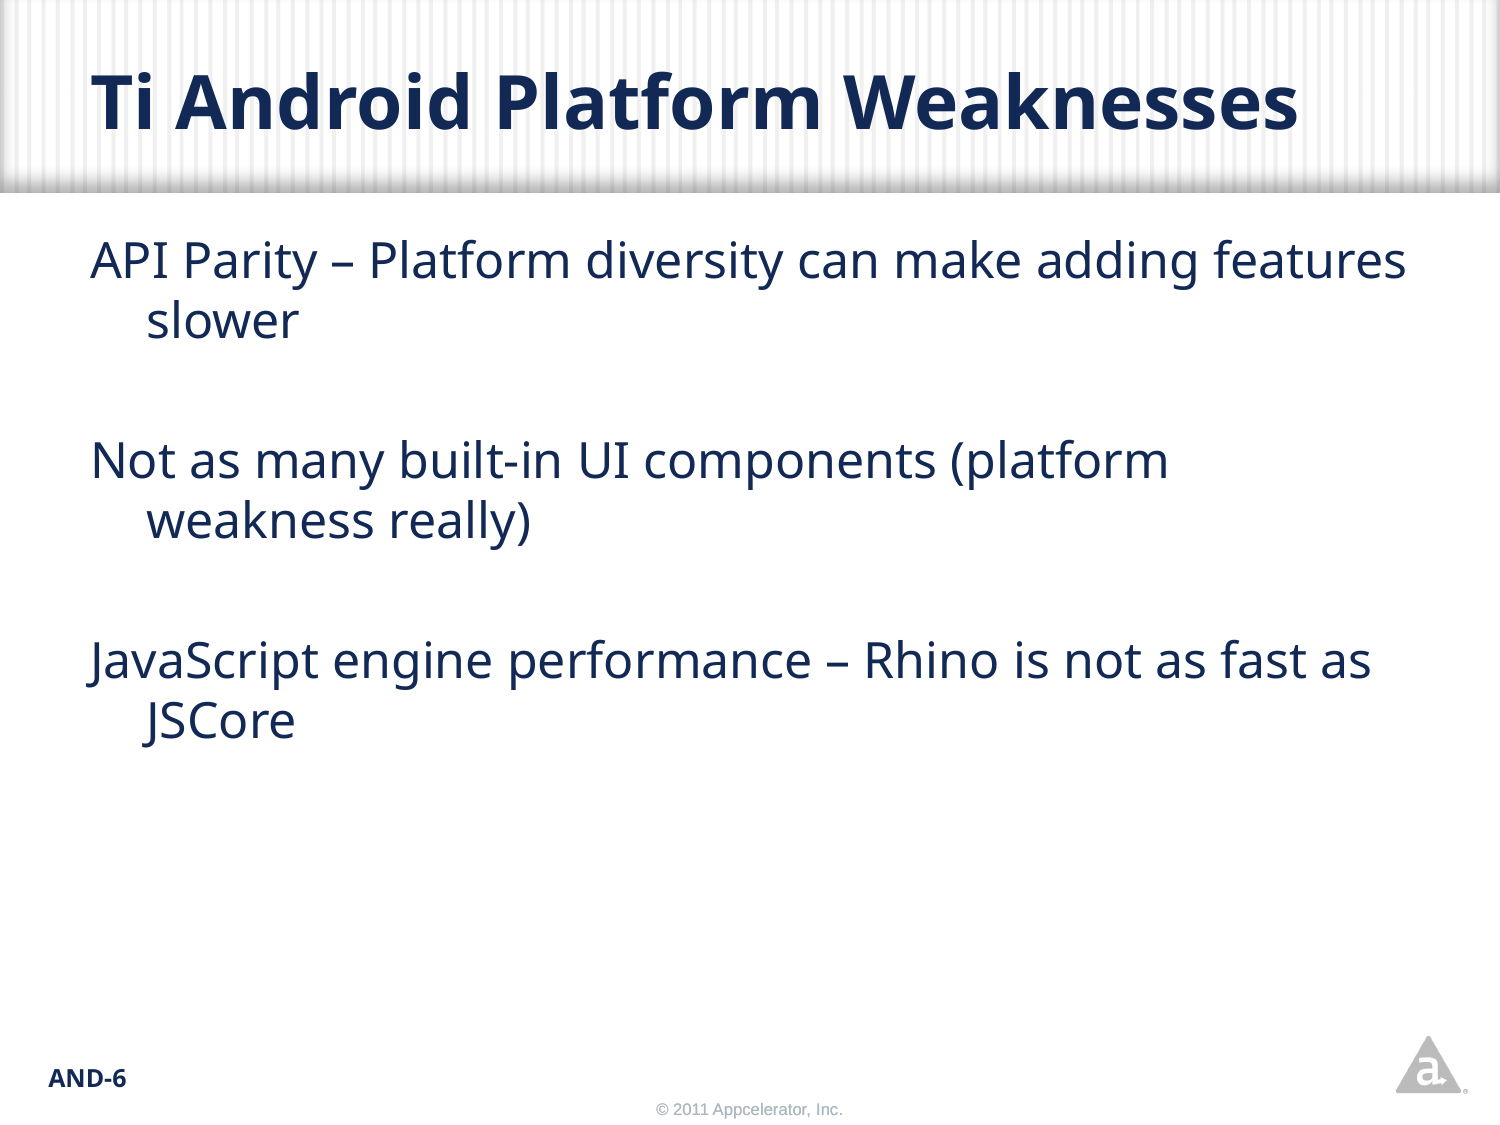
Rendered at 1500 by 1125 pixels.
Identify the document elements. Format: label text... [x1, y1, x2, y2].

slide_number AND-6 [33, 1050, 384, 1110]
picture [0, 0, 1500, 194]
picture [1394, 1035, 1469, 1095]
list API Parity – Platform diversity can make adding features slower Not as many built-in UI components (platform weakness really) JavaScript engine performance – Rhino is not as fast as JSCore [75, 220, 1425, 1013]
